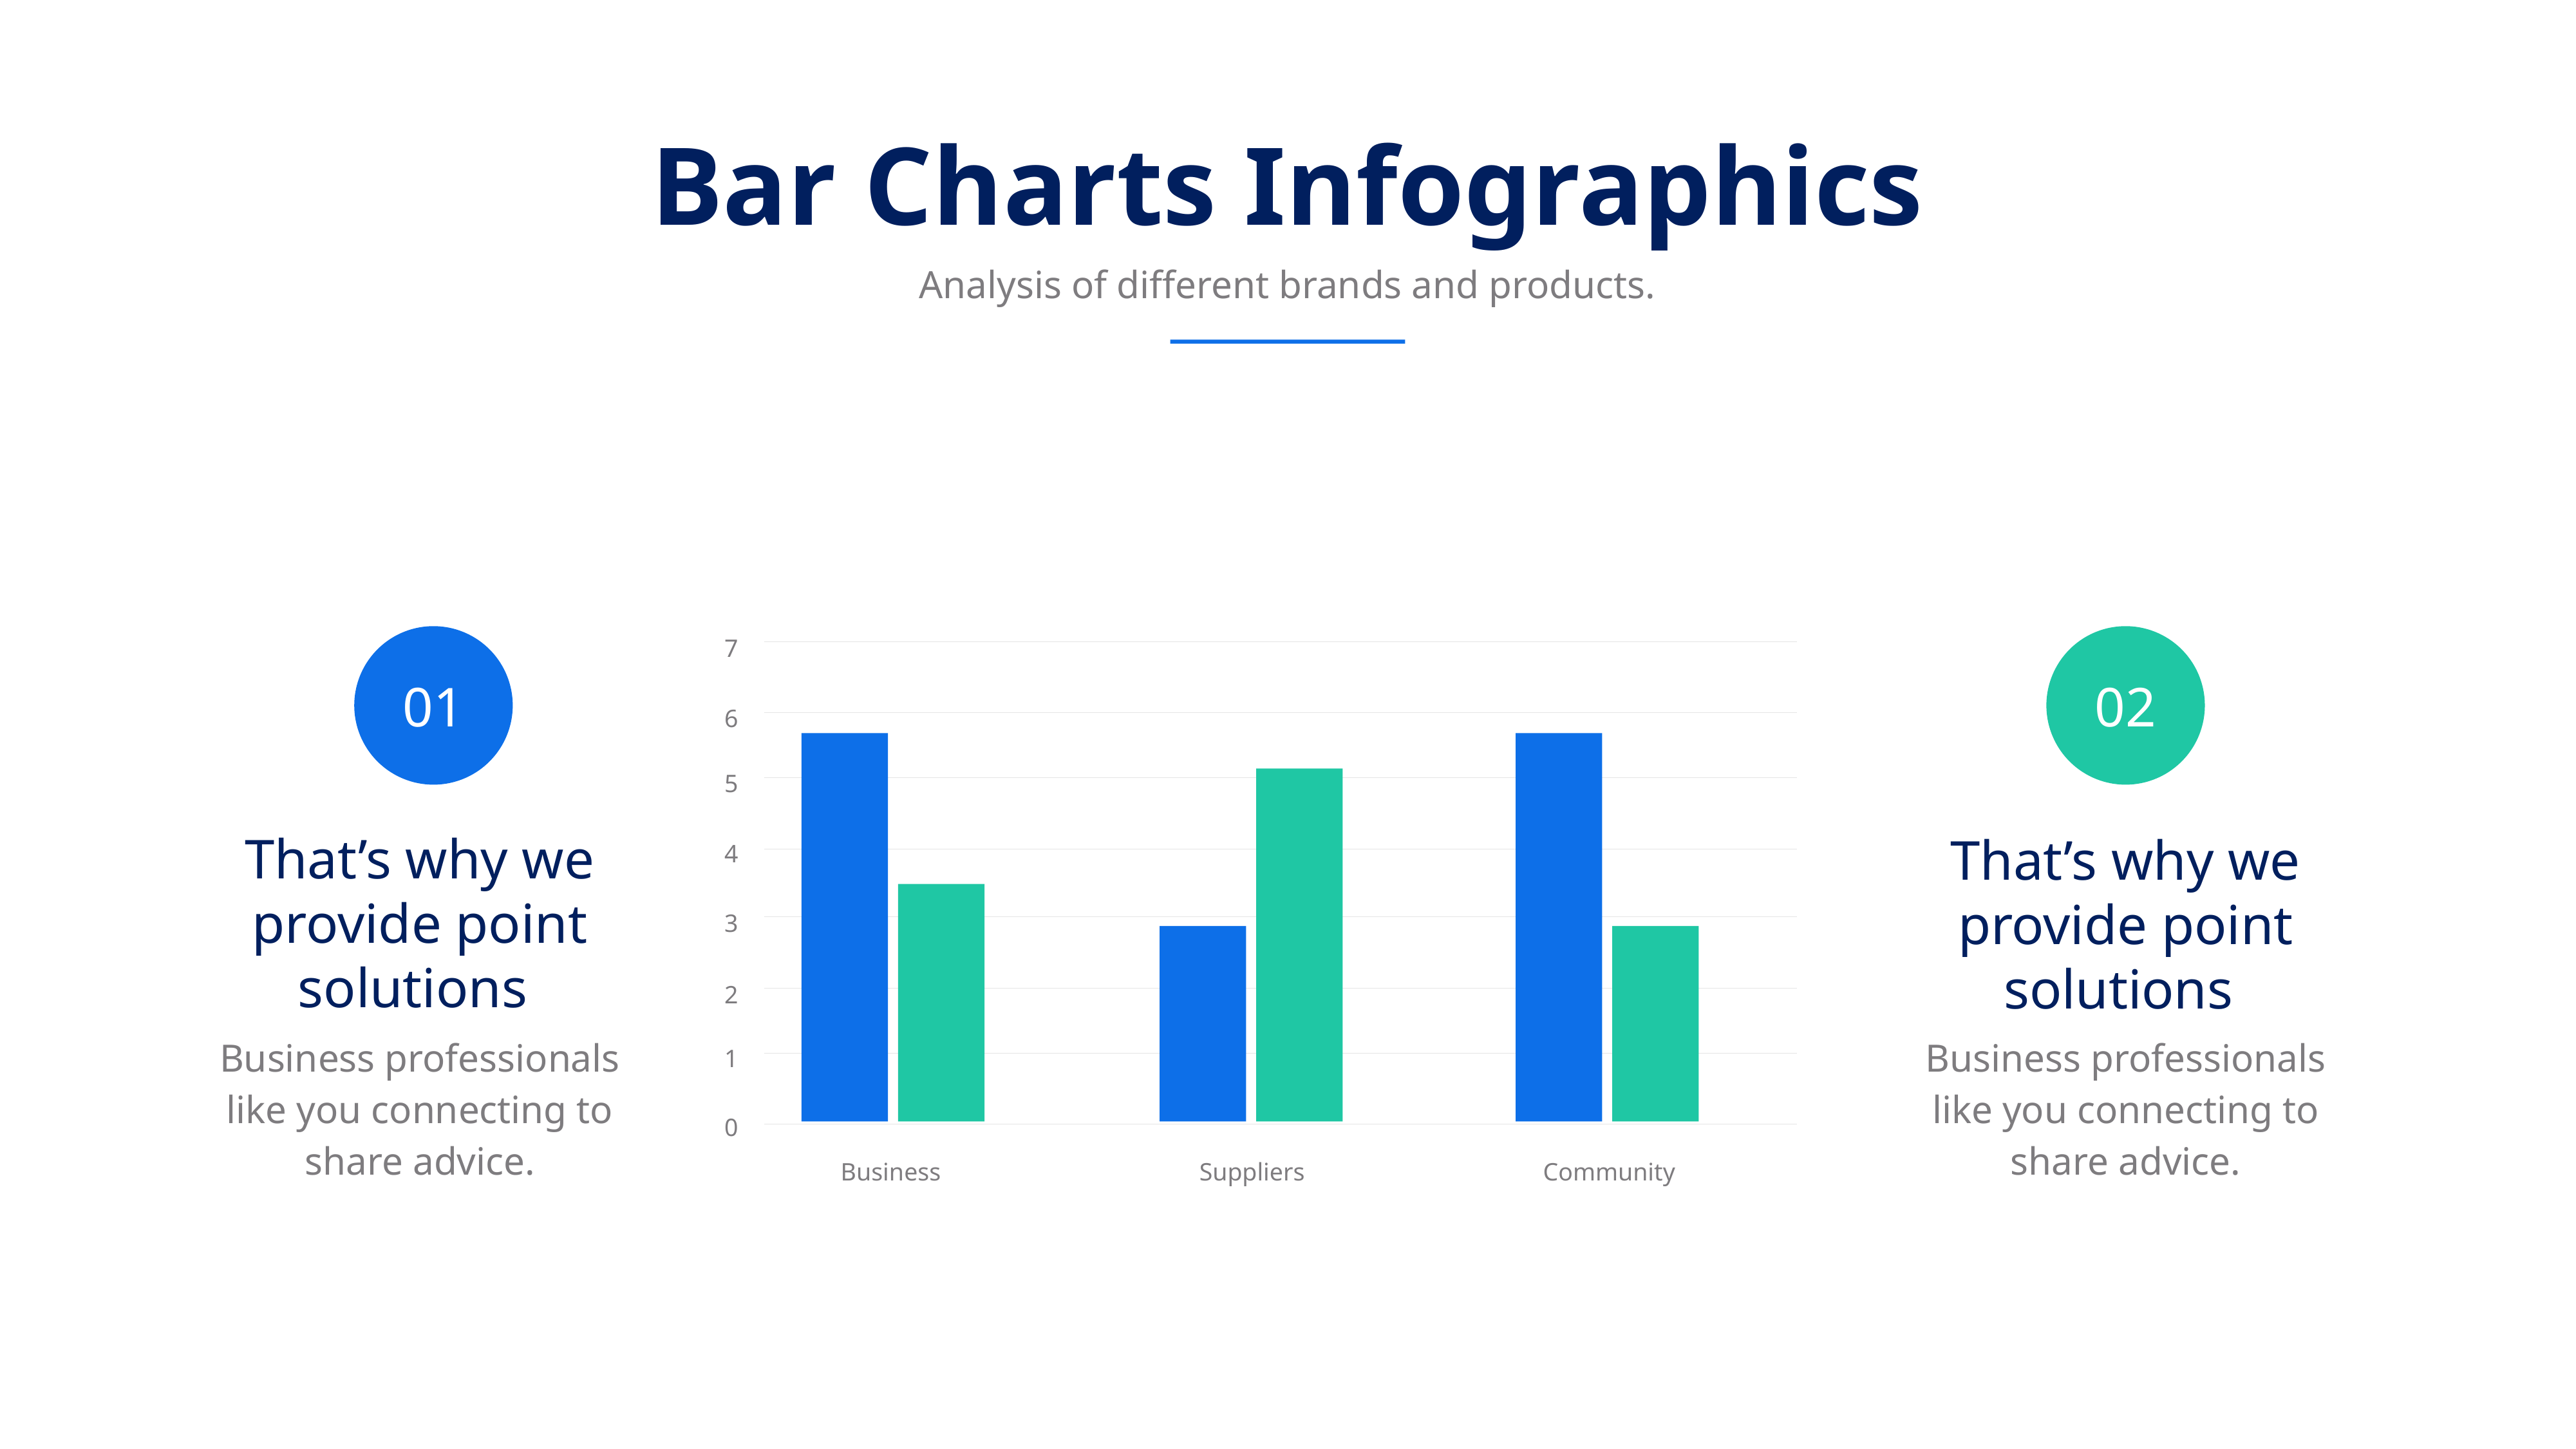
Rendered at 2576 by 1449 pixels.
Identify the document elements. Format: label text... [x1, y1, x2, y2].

text_box 1 [677, 1019, 748, 1077]
text_box 4 [677, 815, 748, 873]
text_box 2 [677, 956, 748, 1014]
text_box 6 [677, 679, 748, 737]
text_box [1170, 339, 1406, 345]
text_box Suppliers [1158, 1133, 1346, 1191]
text_box Analysis of different brands and products. [825, 256, 1749, 311]
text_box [162, 626, 677, 1189]
text_box Community [1515, 1133, 1703, 1191]
text_box Business [796, 1133, 985, 1191]
text_box 7 [639, 609, 748, 667]
text_box 0 [677, 1088, 748, 1146]
text_box Bar Charts Infographics [641, 113, 1933, 252]
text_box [1868, 626, 2383, 1189]
text_box 3 [677, 884, 748, 942]
text_box 5 [677, 744, 748, 802]
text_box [764, 641, 1798, 1124]
